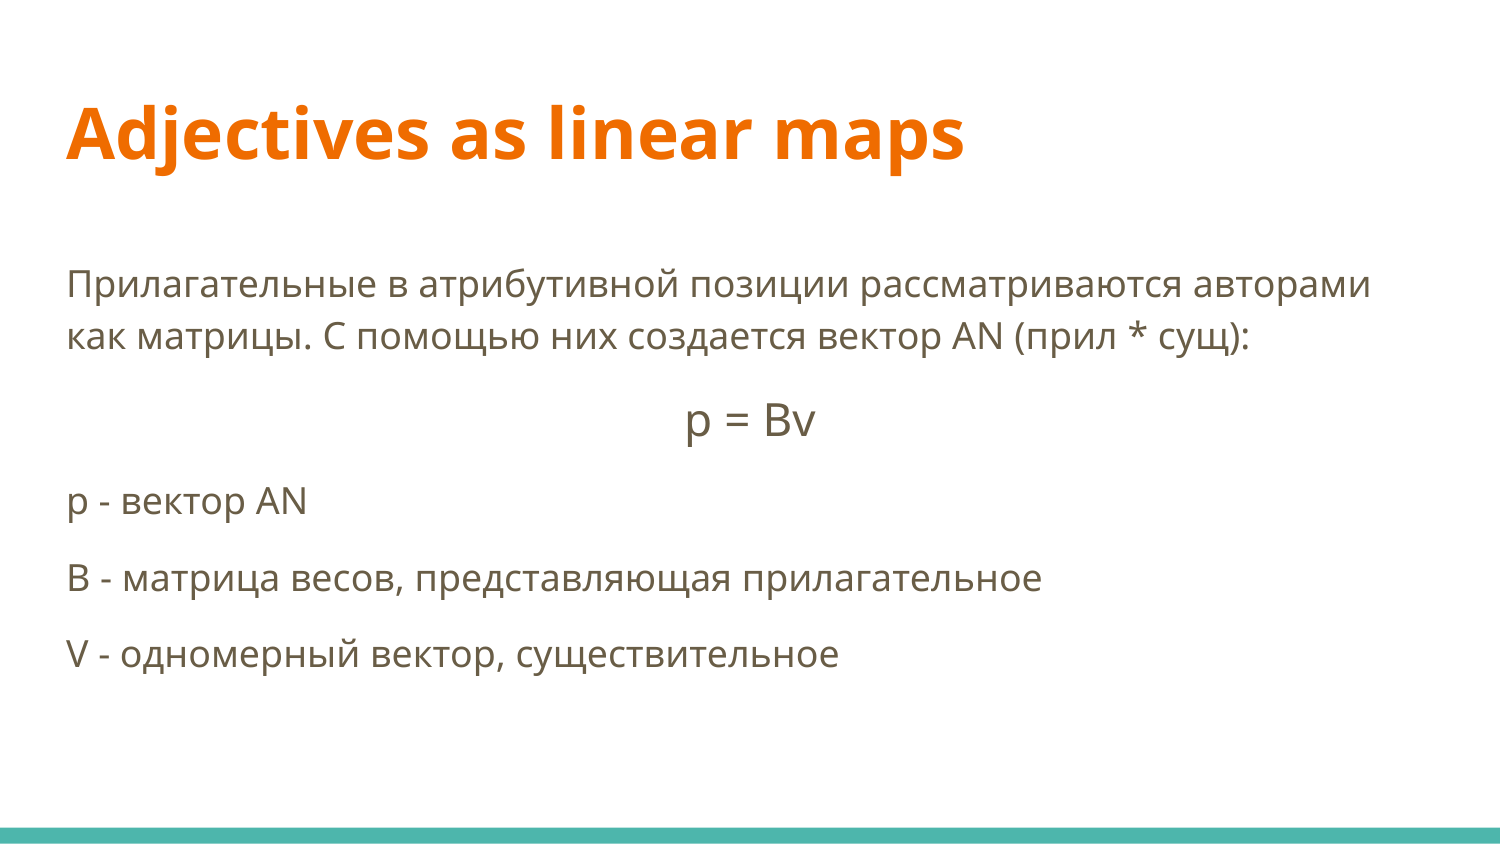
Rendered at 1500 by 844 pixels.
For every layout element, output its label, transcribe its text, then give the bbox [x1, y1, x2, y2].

list Прилагательные в атрибутивной позиции рассматриваются авторами как матрицы. С помощью них создается вектор AN (прил * сущ): p = Bv p - вектор AN B - матрица весов, представляющая прилагательное V - одномерный вектор, существительное [51, 238, 1449, 781]
title Adjectives as linear maps [51, 72, 1449, 189]
